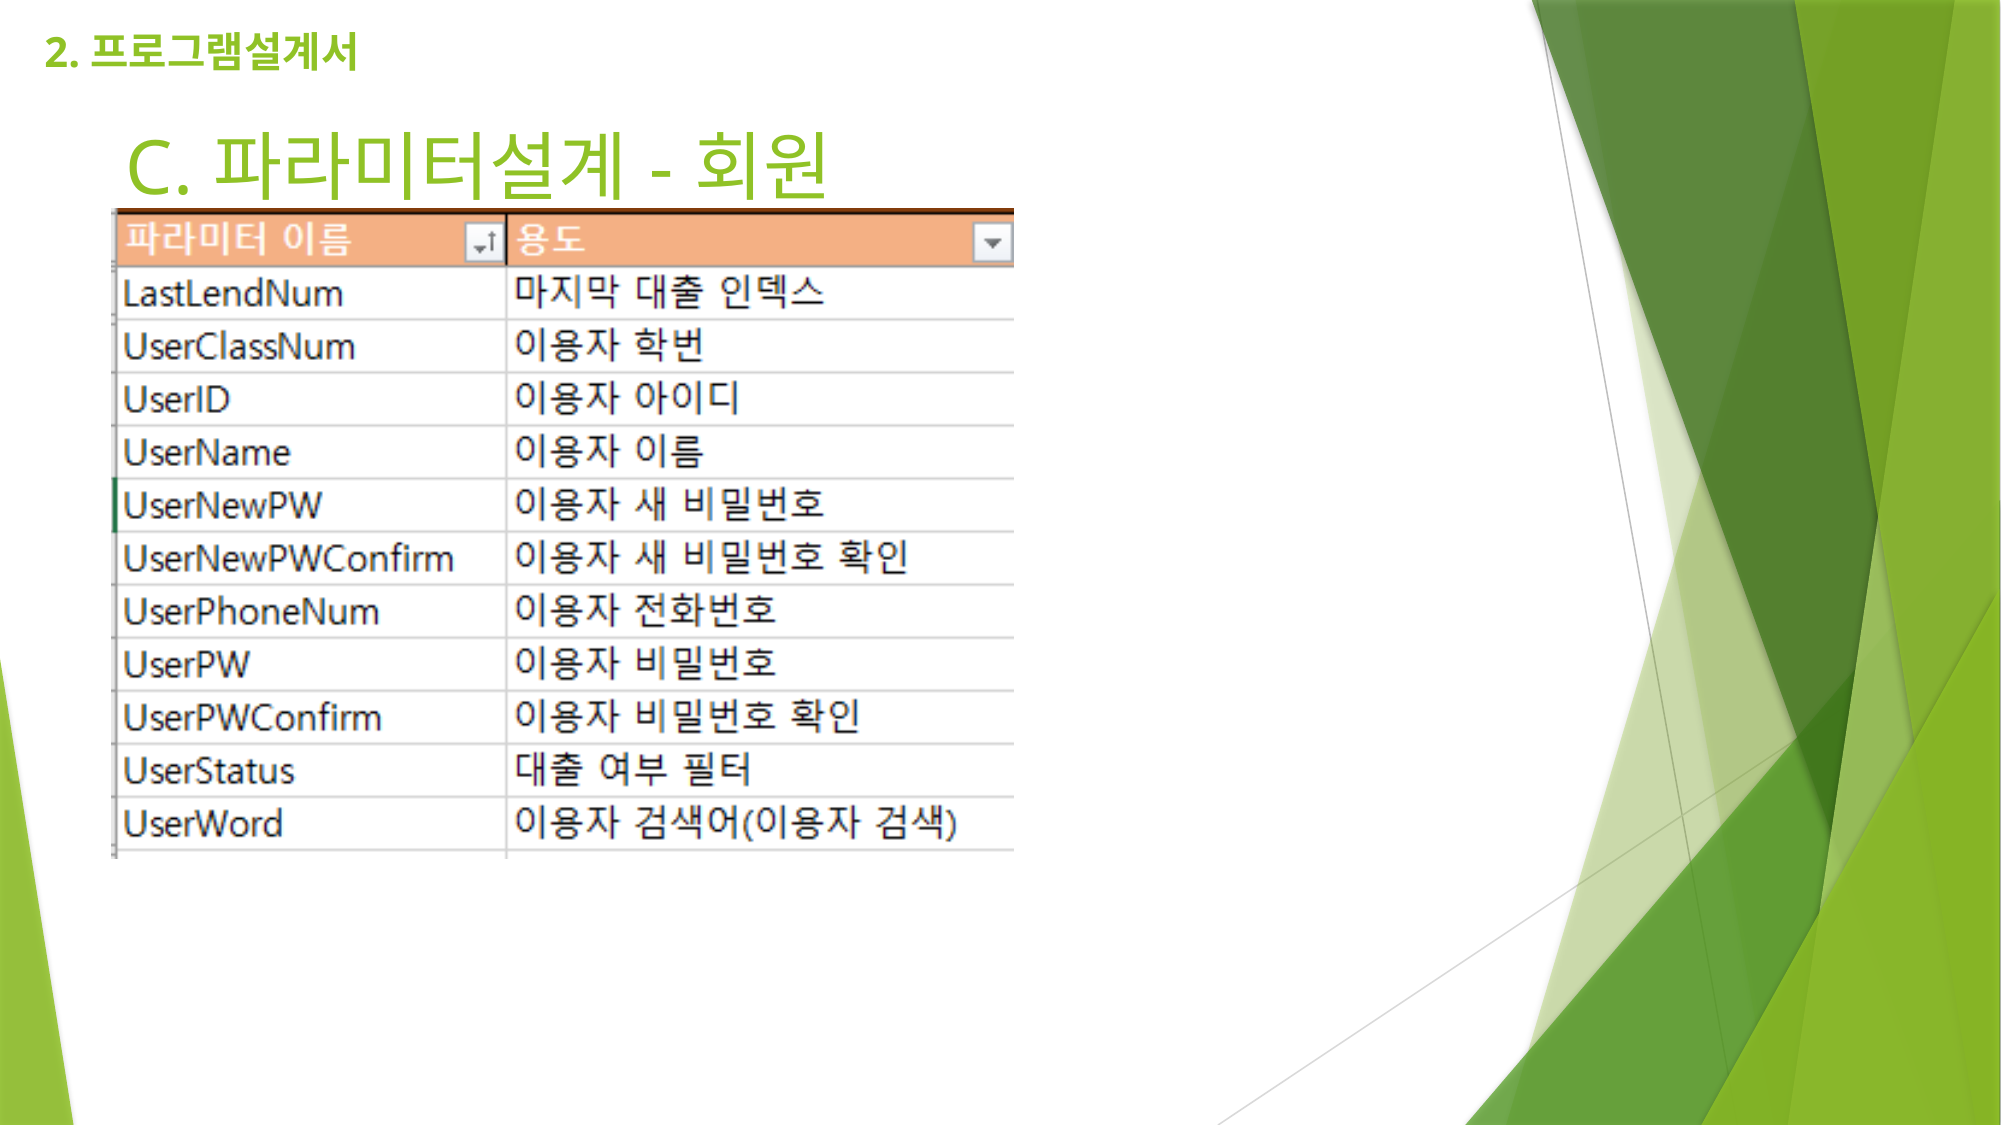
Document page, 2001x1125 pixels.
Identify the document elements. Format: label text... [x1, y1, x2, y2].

picture [110, 207, 1015, 859]
text_box C.파라미터설계-회원 [111, 99, 1522, 317]
